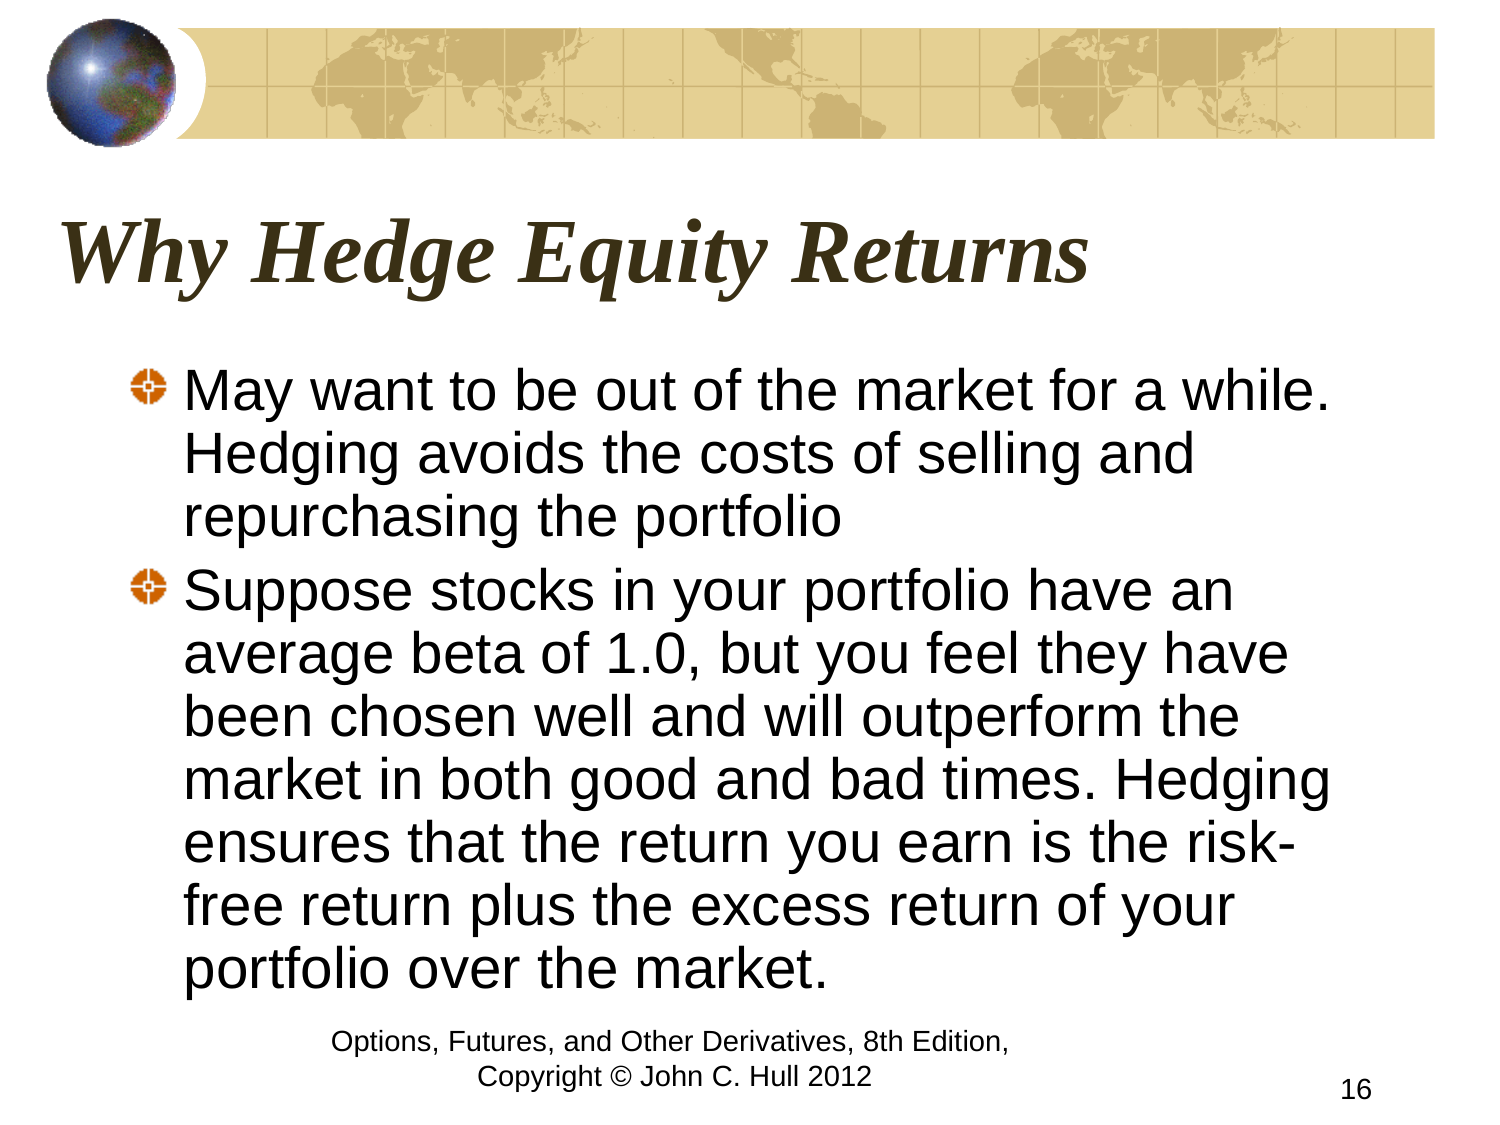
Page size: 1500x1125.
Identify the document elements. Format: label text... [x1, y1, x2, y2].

picture [42, 14, 190, 151]
footer Options, Futures, and Other Derivatives, 8th Edition, Copyright © John C. Hull 2012 [262, 1024, 1088, 1101]
picture [127, 567, 169, 609]
title Why Hedge Equity Returns [40, 152, 1316, 341]
list May want to be out of the market for a while. Hedging avoids the costs of selling and repurchasing the portfolio Suppose stocks in your portfolio have an average beta of 1.0, but you feel they have been chosen well and will outperform the market in both good and bad times. Hedging ensures that the return you earn is the risk-free return plus the excess return of your portfolio over the market. [112, 352, 1388, 1028]
picture [127, 367, 169, 409]
slide_number 16 [1074, 1037, 1388, 1113]
